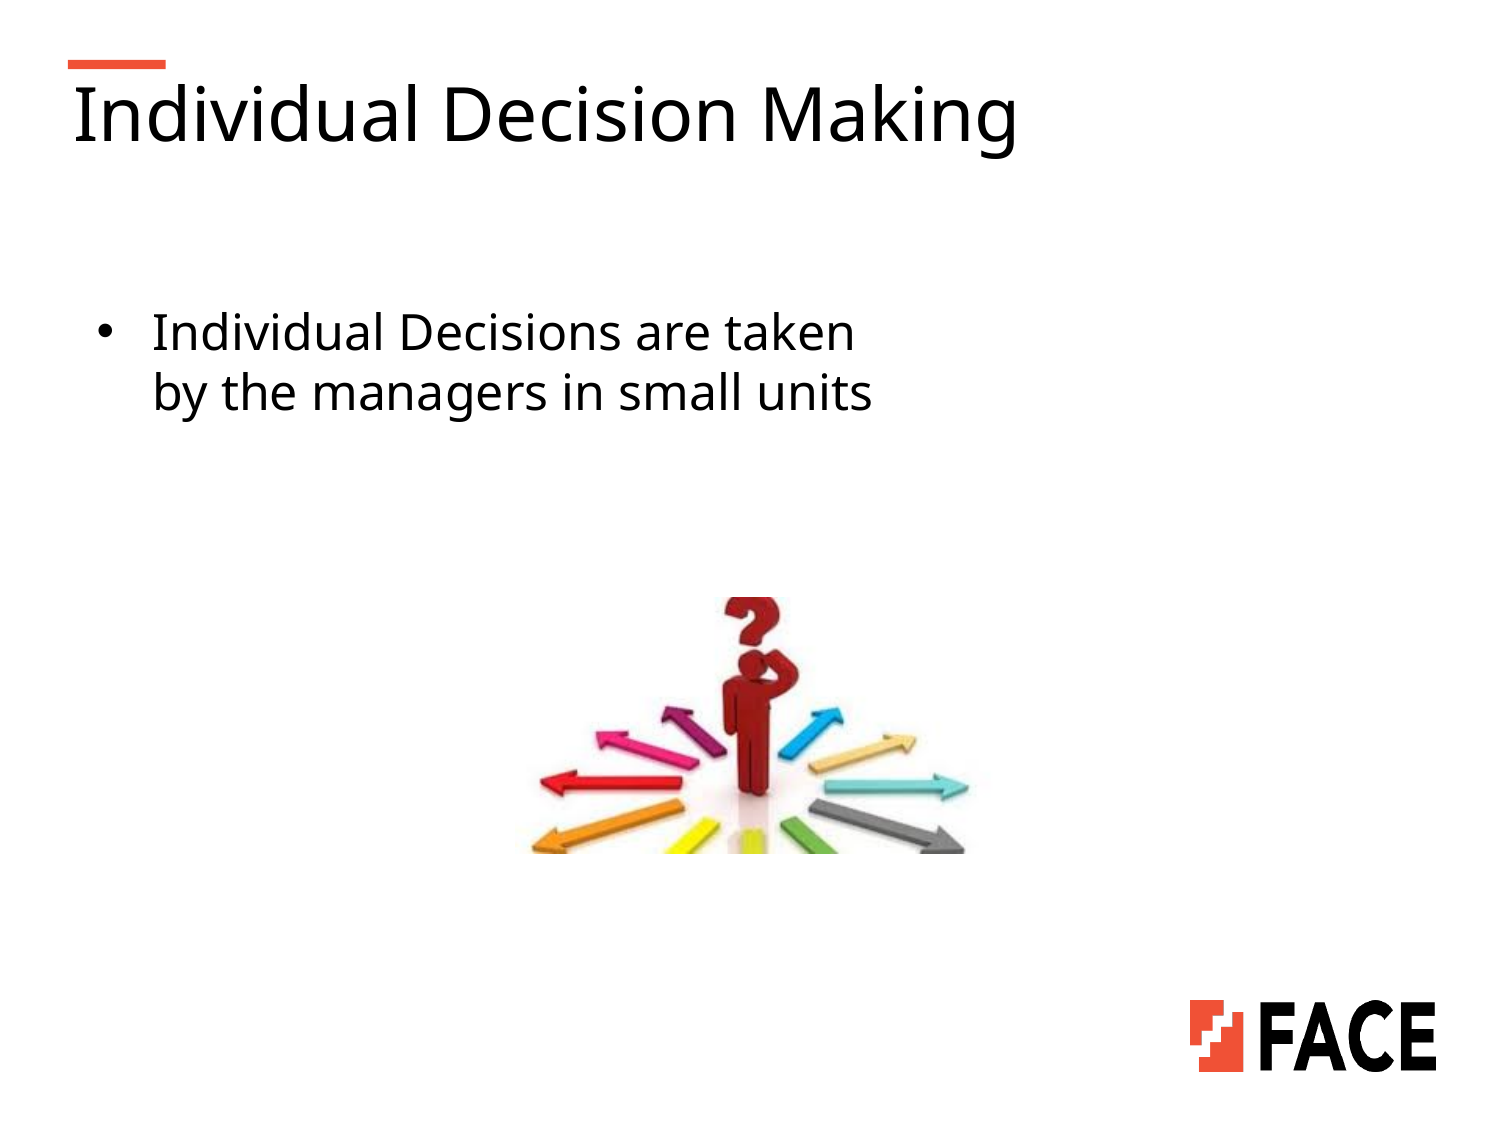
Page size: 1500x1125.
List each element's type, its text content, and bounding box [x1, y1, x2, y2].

picture [515, 597, 998, 855]
text_box Individual Decisions are taken by the managers in small units [81, 292, 926, 493]
picture [1189, 1000, 1436, 1072]
text_box Individual Decision Making [58, 58, 1421, 200]
